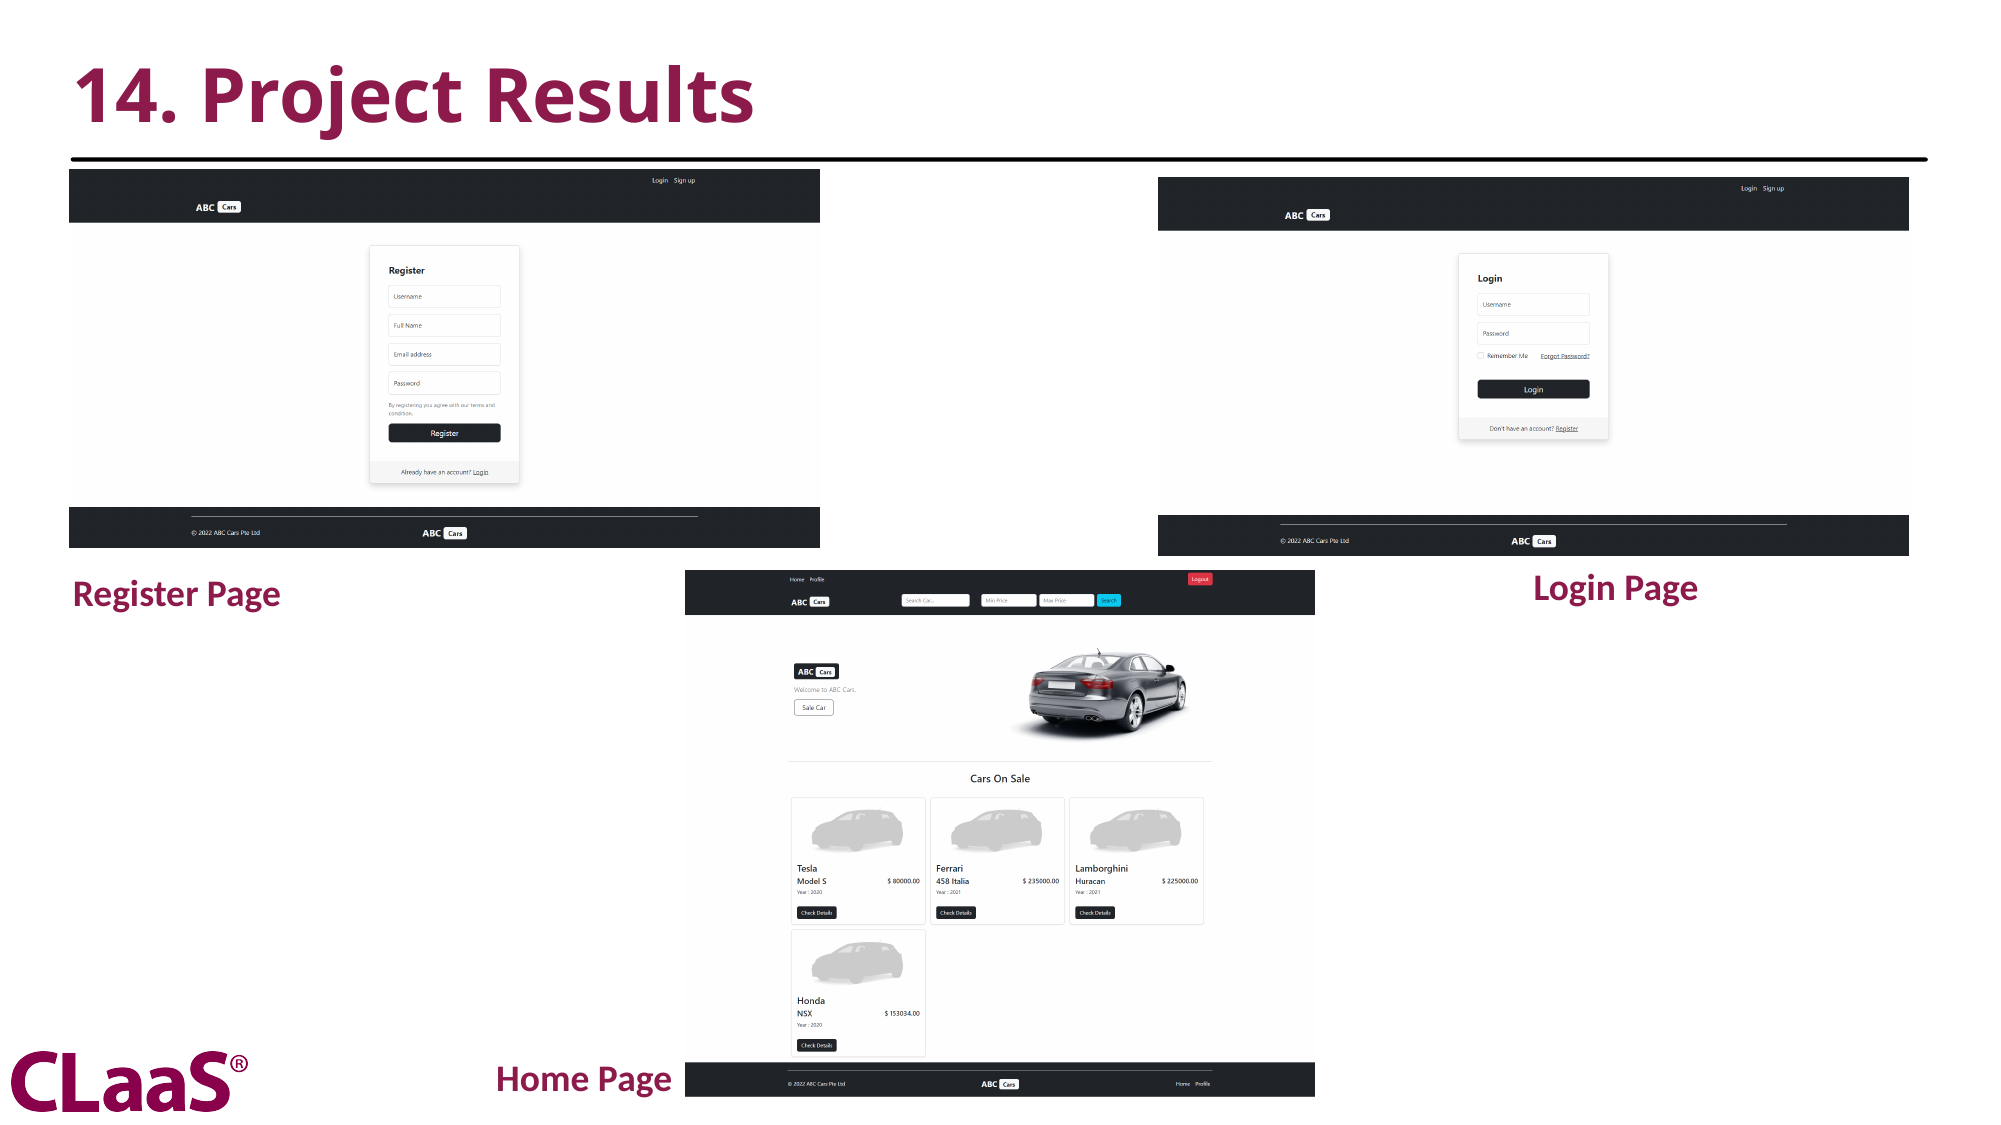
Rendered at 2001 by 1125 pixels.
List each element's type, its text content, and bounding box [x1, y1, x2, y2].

picture [69, 169, 820, 548]
text_box Login Page [1518, 555, 2000, 616]
text_box Register Page [58, 562, 1058, 622]
picture [685, 570, 1315, 1097]
picture [1158, 177, 1909, 556]
picture [11, 1051, 248, 1112]
text_box 14. Project Results [58, 40, 1459, 146]
text_box Home Page [481, 1046, 1482, 1107]
